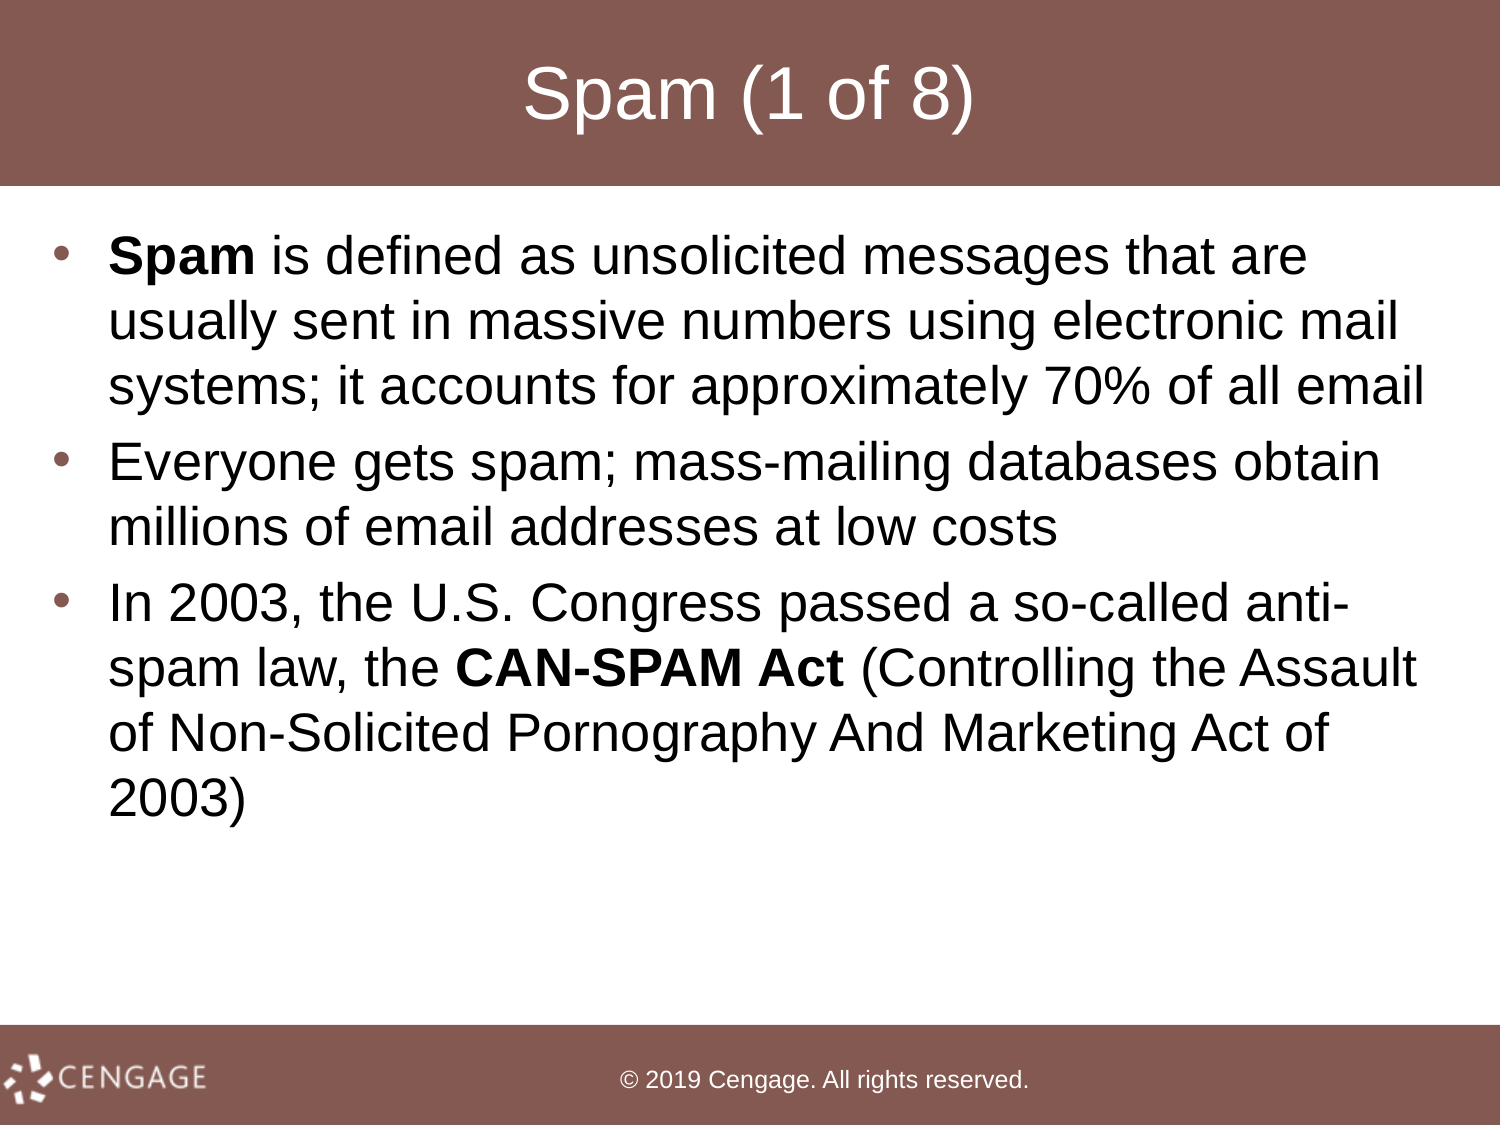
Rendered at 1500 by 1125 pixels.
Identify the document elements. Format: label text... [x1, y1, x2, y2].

title Spam (1 of 8) [75, 4, 1425, 175]
picture [0, 1051, 211, 1106]
list Spam is defined as unsolicited messages that are usually sent in massive numbers using electronic mail systems; it accounts for approximately 70% of all email Everyone gets spam; mass-mailing databases obtain millions of email addresses at low costs In 2003, the U.S. Congress passed a so-called anti-spam law, the CAN-SPAM Act (Controlling the Assault of Non-Solicited Pornography And Marketing Act of 2003) [37, 212, 1475, 1005]
